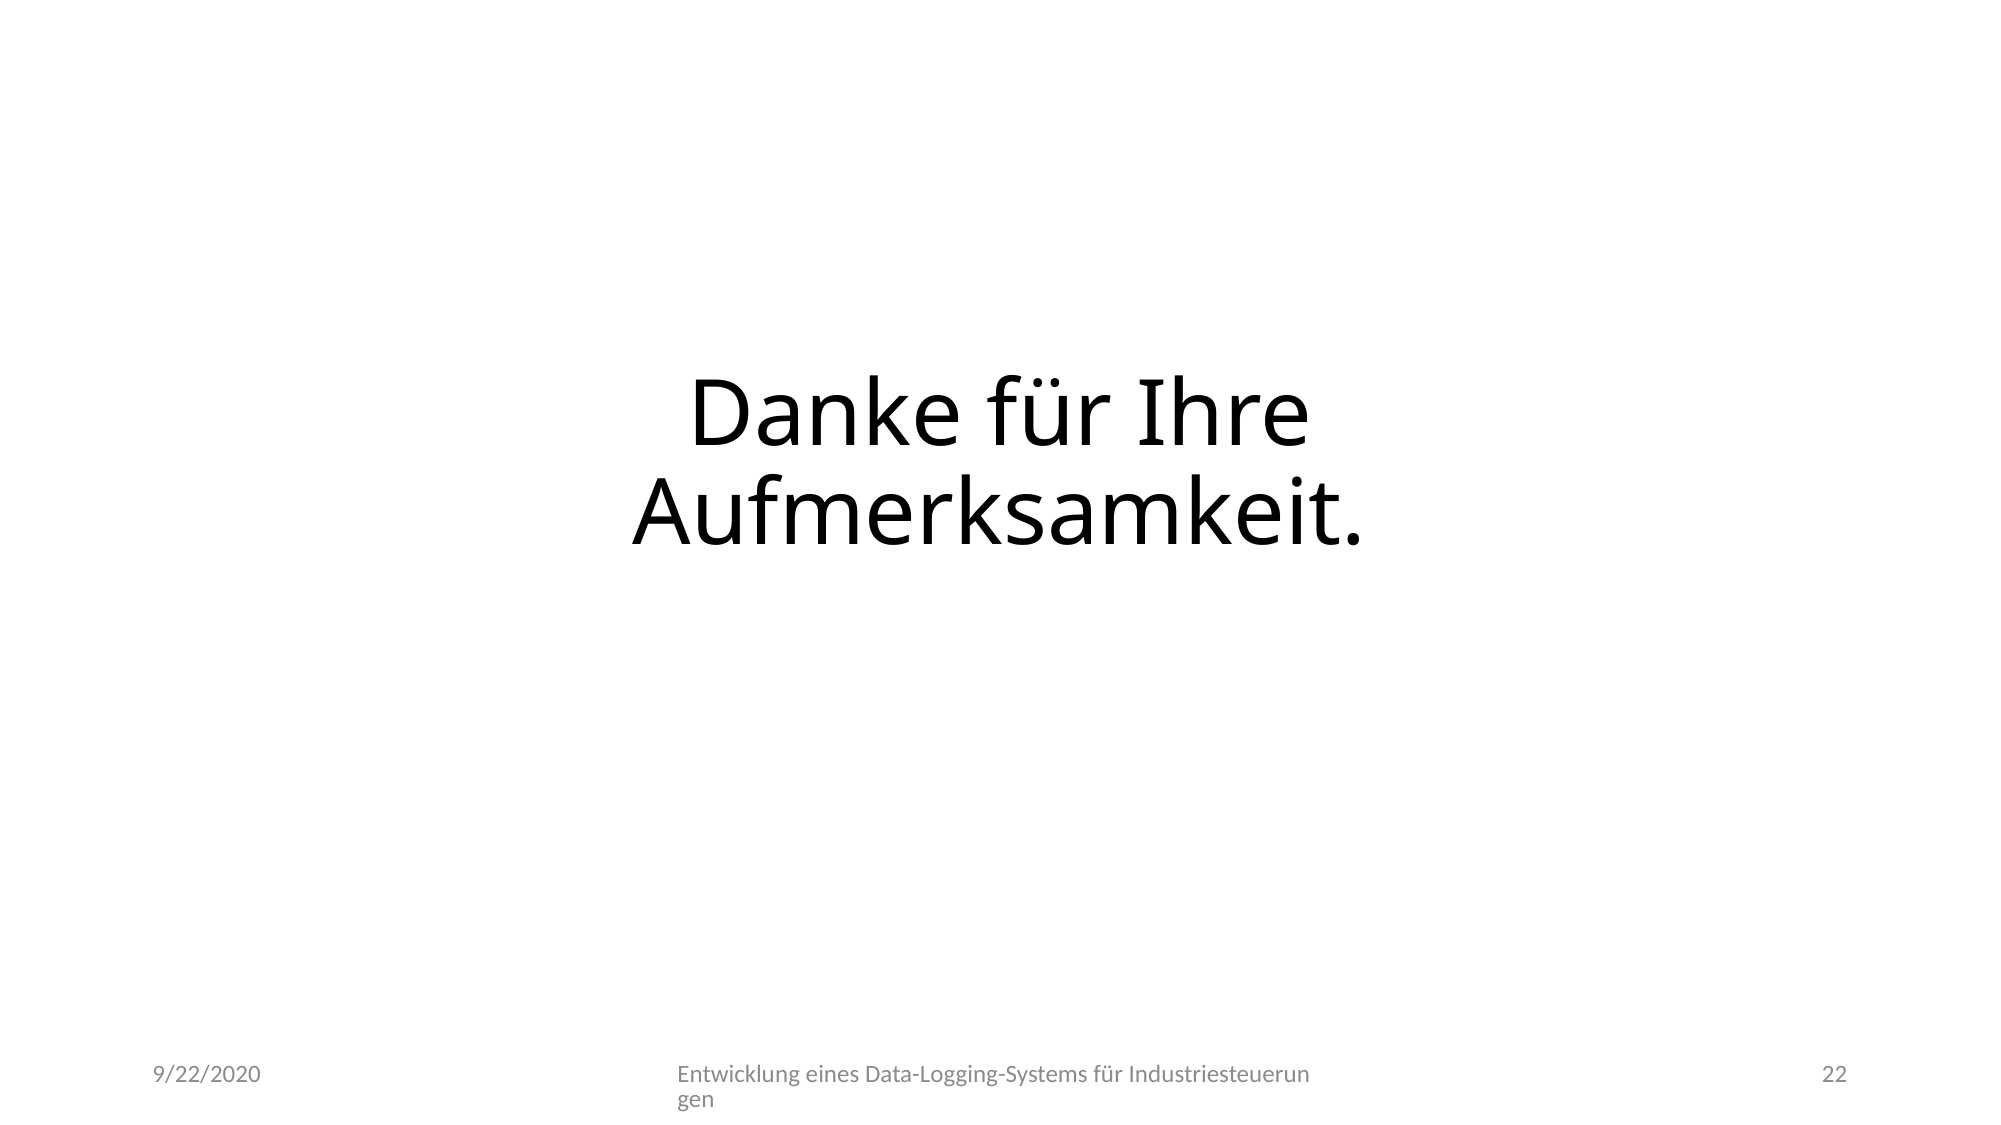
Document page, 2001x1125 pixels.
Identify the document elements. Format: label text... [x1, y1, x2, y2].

title Danke für Ihre Aufmerksamkeit. [379, 356, 1621, 575]
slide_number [137, 1042, 588, 1103]
footer Entwicklung eines Data-Logging-Systems für Industriesteuerungen [662, 1042, 1338, 1103]
slide_number 22 [1412, 1042, 1863, 1103]
